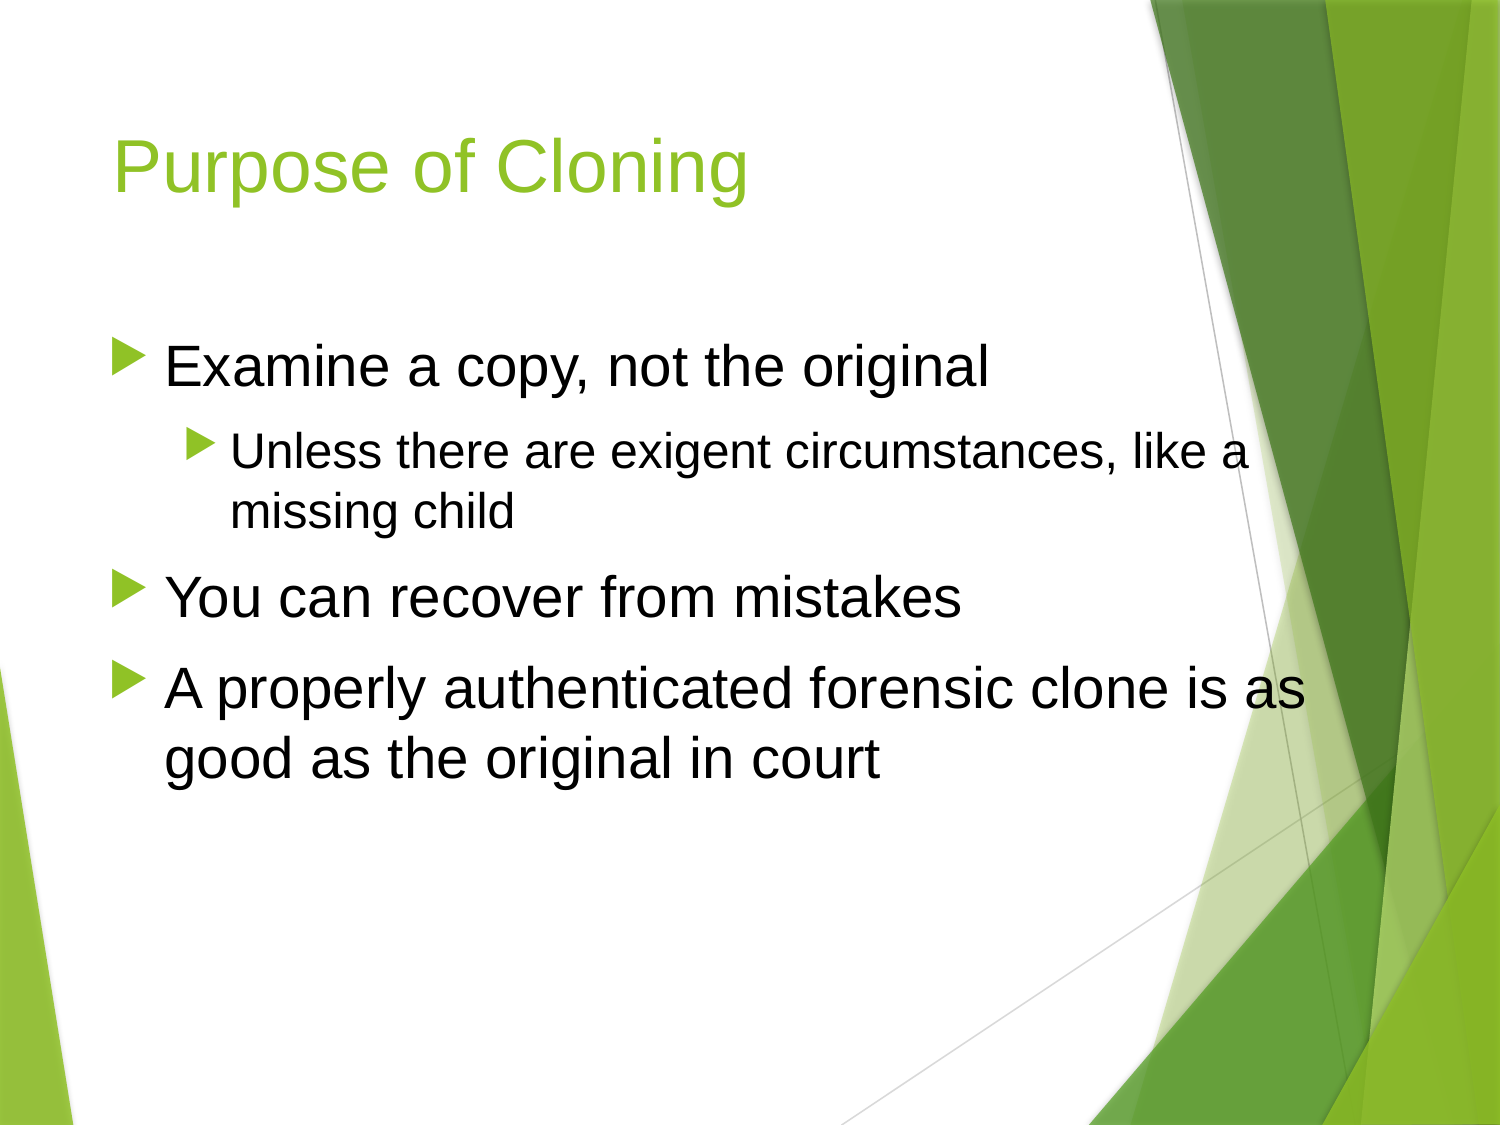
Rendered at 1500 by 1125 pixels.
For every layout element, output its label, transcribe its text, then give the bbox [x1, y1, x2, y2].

list Examine a copy, not the original Unless there are exigent circumstances, like a missing child You can recover from mistakes A properly authenticated forensic clone is as good as the original in court [92, 320, 1346, 1032]
title Purpose of Cloning [97, 109, 1448, 251]
